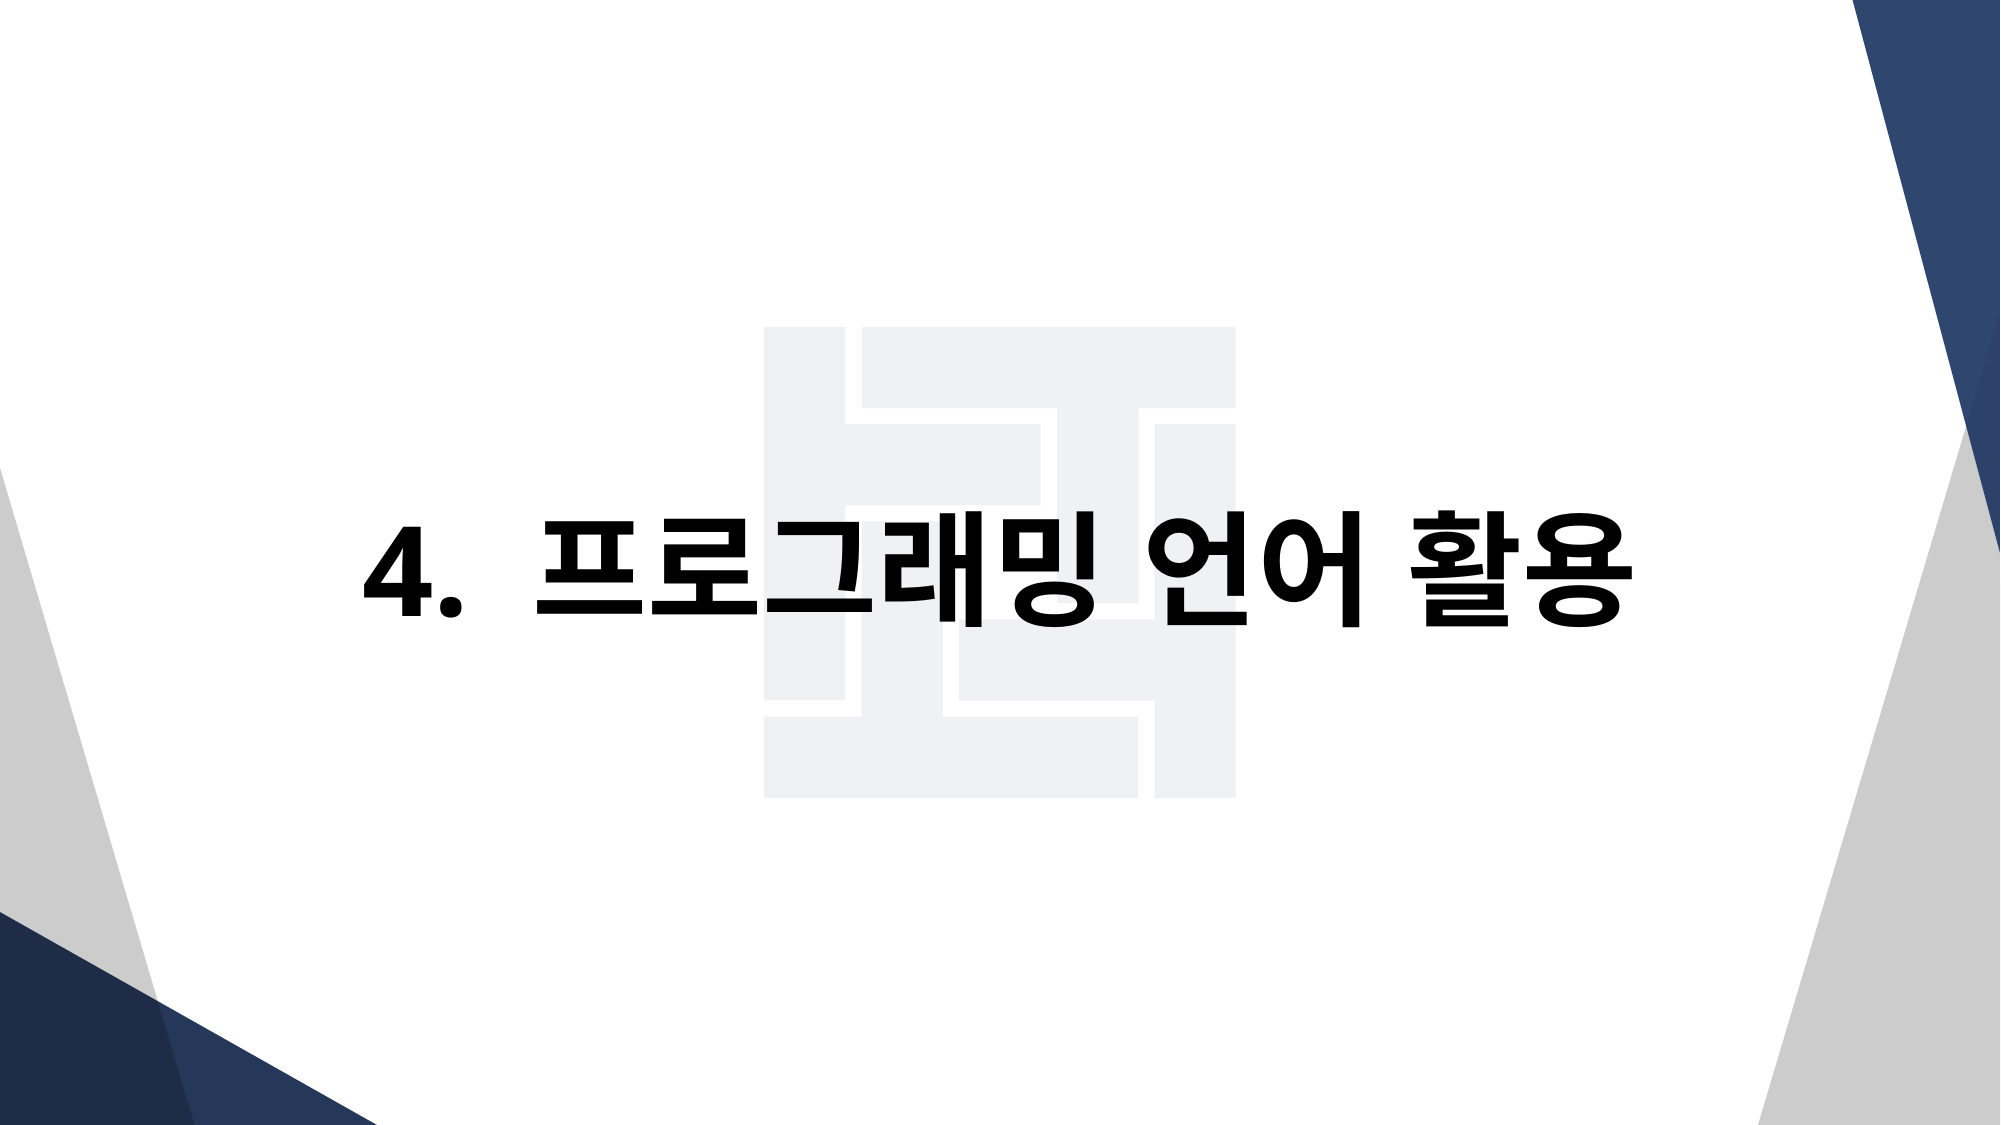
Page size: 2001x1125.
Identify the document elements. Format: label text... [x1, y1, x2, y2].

title 4. 프로그래밍 언어 활용 [249, 473, 1750, 652]
